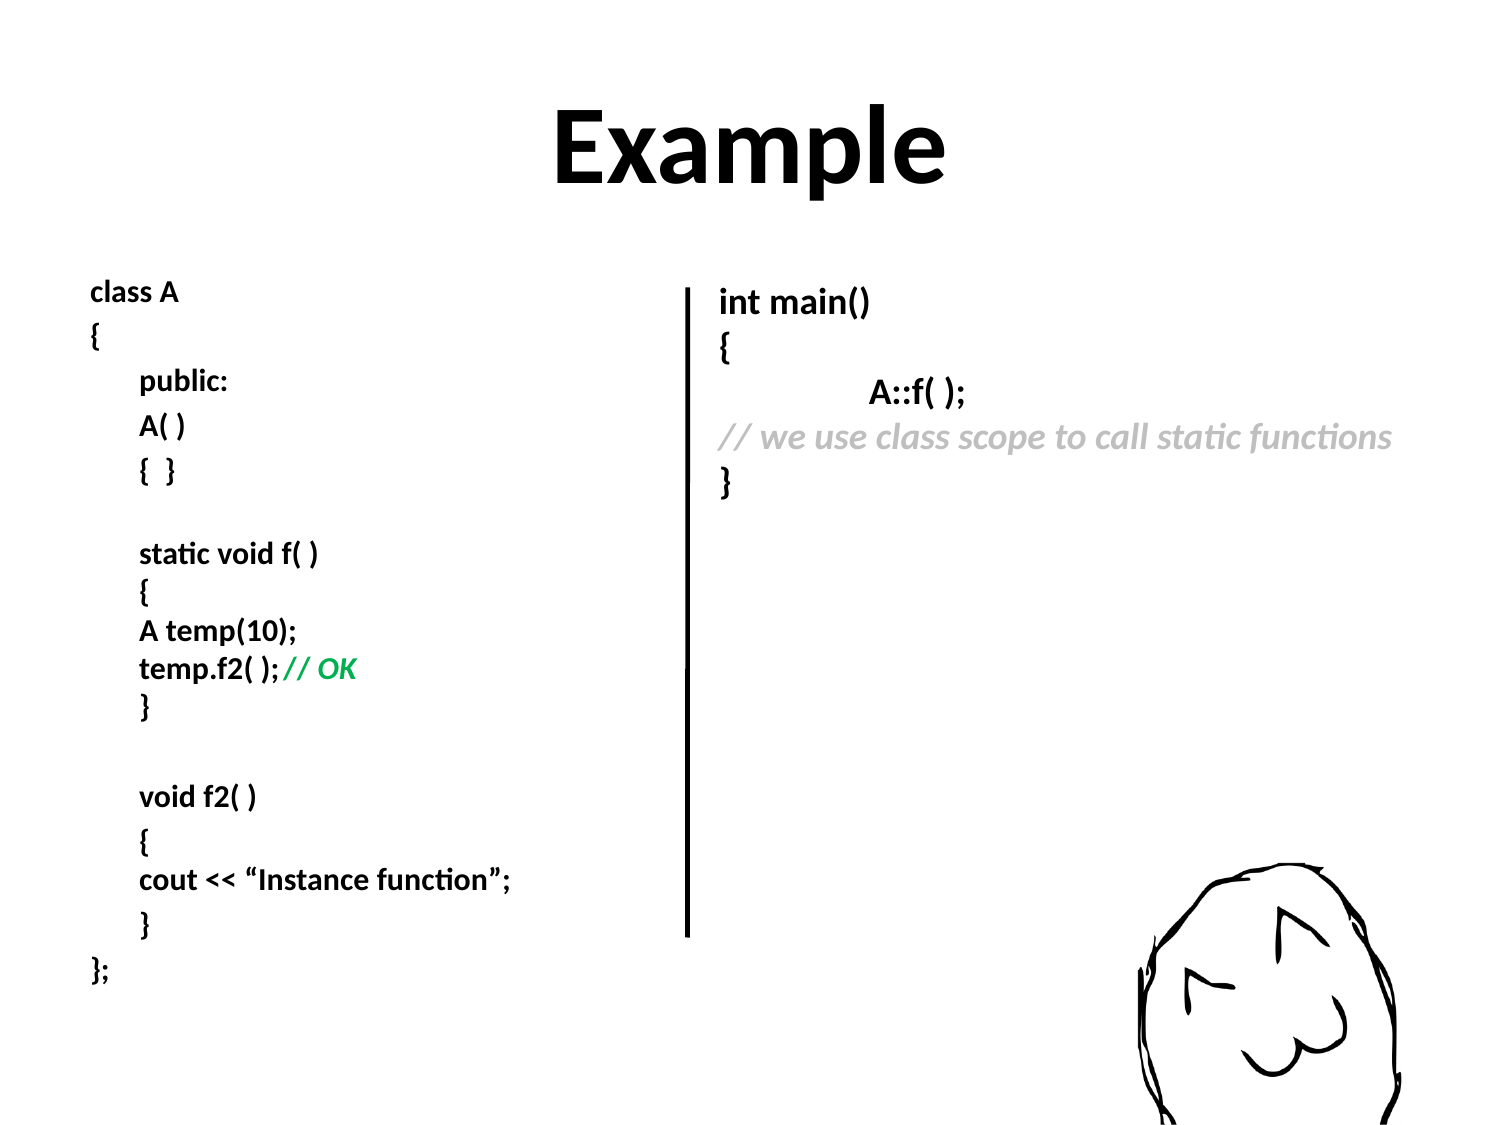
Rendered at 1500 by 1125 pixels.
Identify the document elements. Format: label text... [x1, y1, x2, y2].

title Example [75, 45, 1425, 233]
text_box int main() { A::f( ); // we use class scope to call static functions } [704, 224, 1409, 555]
list class A { public: A( ) { } static void f( ) { A temp(10); temp.f2( ); // OK } void f2( ) { cout << “Instance function”; } }; [75, 262, 1425, 1005]
picture [1137, 862, 1404, 1125]
